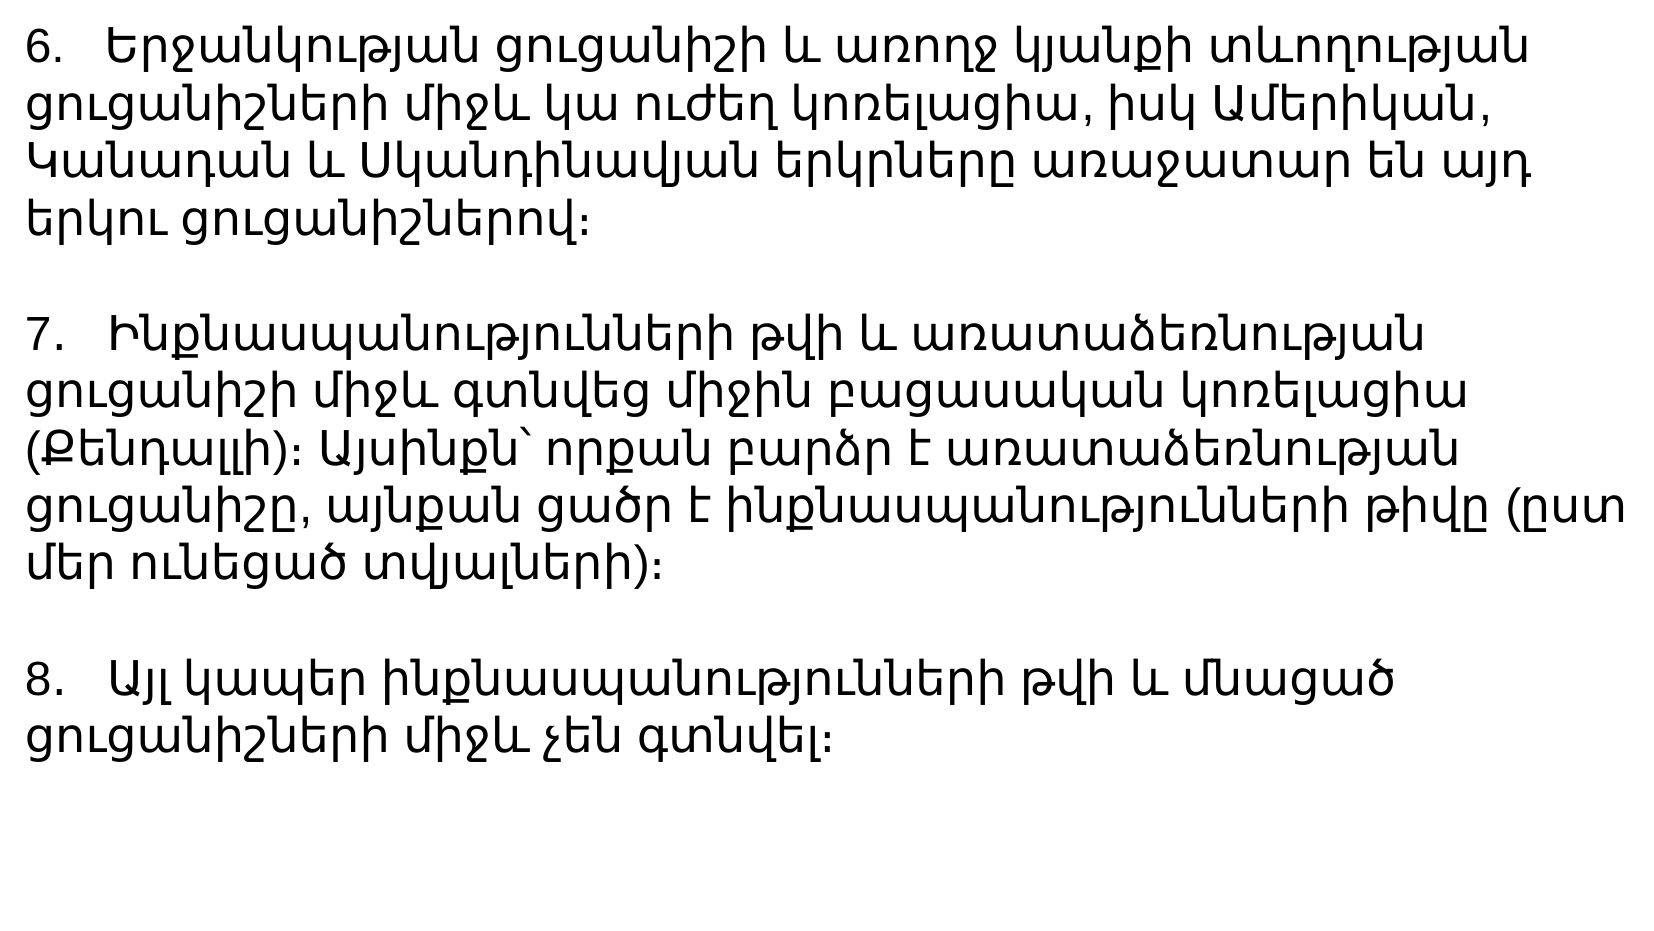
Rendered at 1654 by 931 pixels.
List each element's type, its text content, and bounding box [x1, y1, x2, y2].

text_box 6. Երջանկության ցուցանիշի և առողջ կյանքի տևողության ցուցանիշների միջև կա ուժեղ կոռելացիա, իսկ Ամերիկան, Կանադան և Սկանդինավյան երկրները առաջատար են այդ երկու ցուցանիշներով։ 7․ Ինքնասպանությունների թվի և առատաձեռնության ցուցանիշի միջև գտնվեց միջին բացասական կոռելացիա (Քենդալլի)։ Այսինքն՝ որքան բարձր է առատաձեռնության ցուցանիշը, այնքան ցածր է ինքնասպանությունների թիվը (ըստ մեր ունեցած տվյալների)։ 8․ Այլ կապեր ինքնասպանությունների թվի և մնացած ցուցանիշների միջև չեն գտնվել։ [9, 0, 1654, 777]
